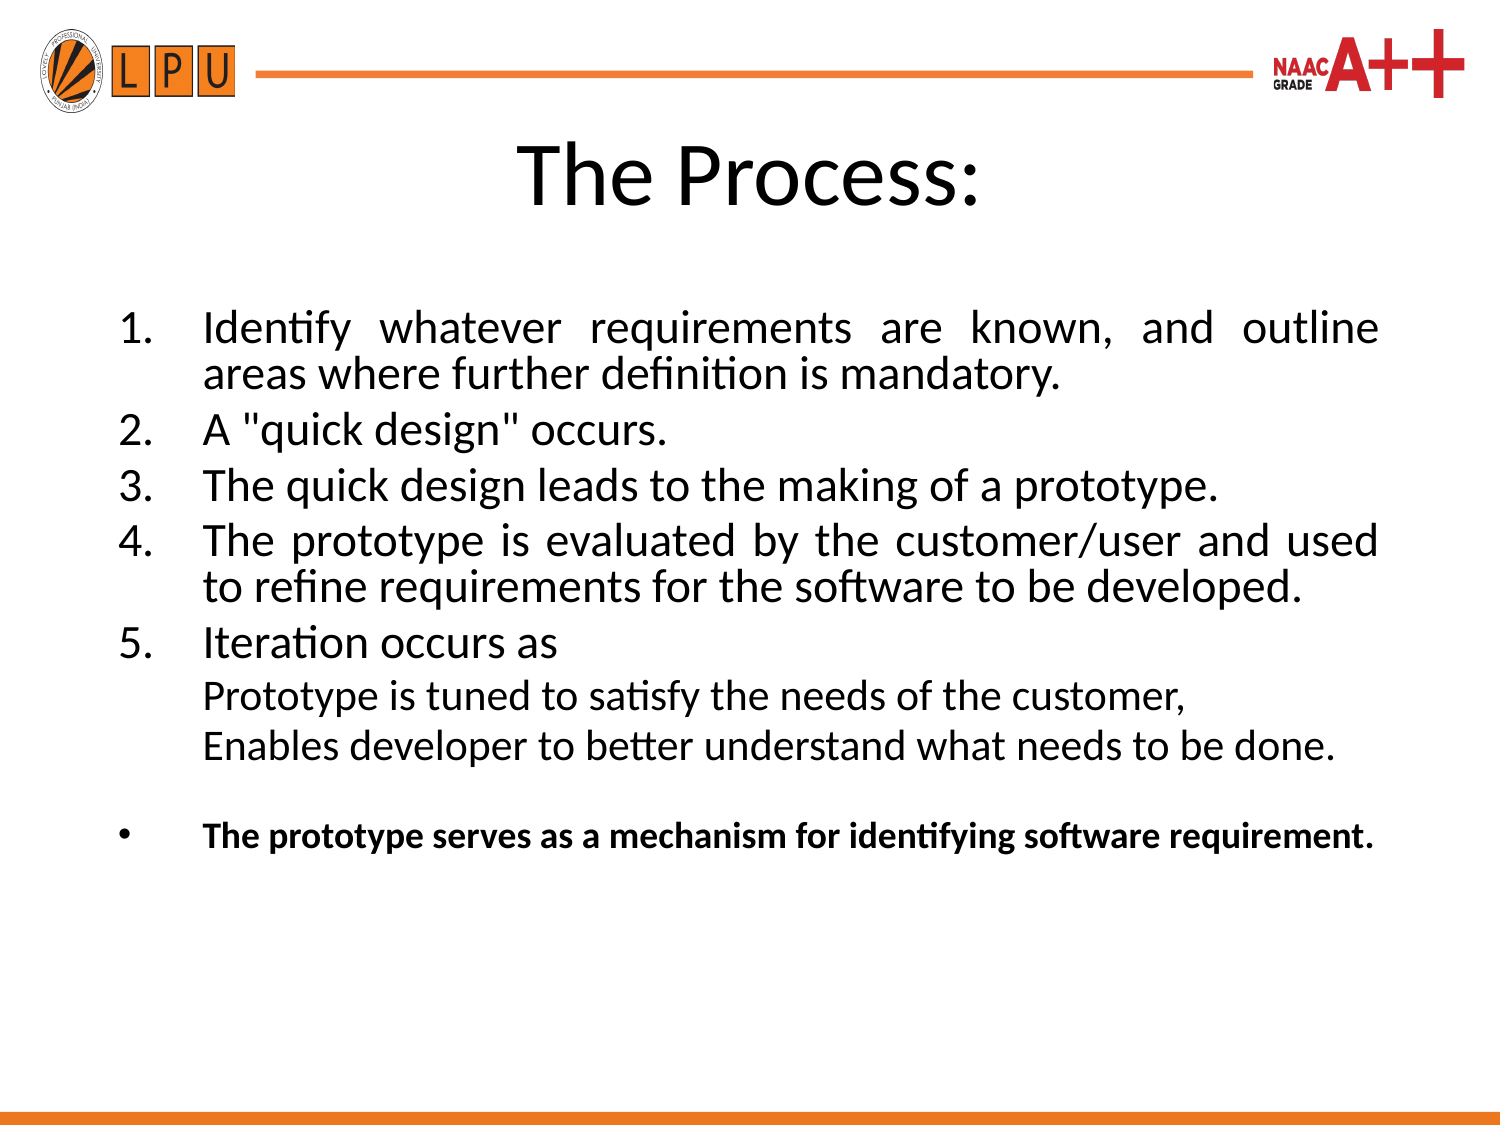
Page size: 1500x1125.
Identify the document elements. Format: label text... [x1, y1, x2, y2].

title The Process: [103, 59, 1397, 278]
list Identify whatever requirements are known, and outline areas where further definition is mandatory. A "quick design" occurs. The quick design leads to the making of a prototype. The prototype is evaluated by the customer/user and used to refine requirements for the software to be developed. Iteration occurs as Prototype is tuned to satisfy the needs of the customer, Enables developer to better understand what needs to be done. The prototype serves as a mechanism for identifying software requirement. [103, 299, 1397, 1014]
